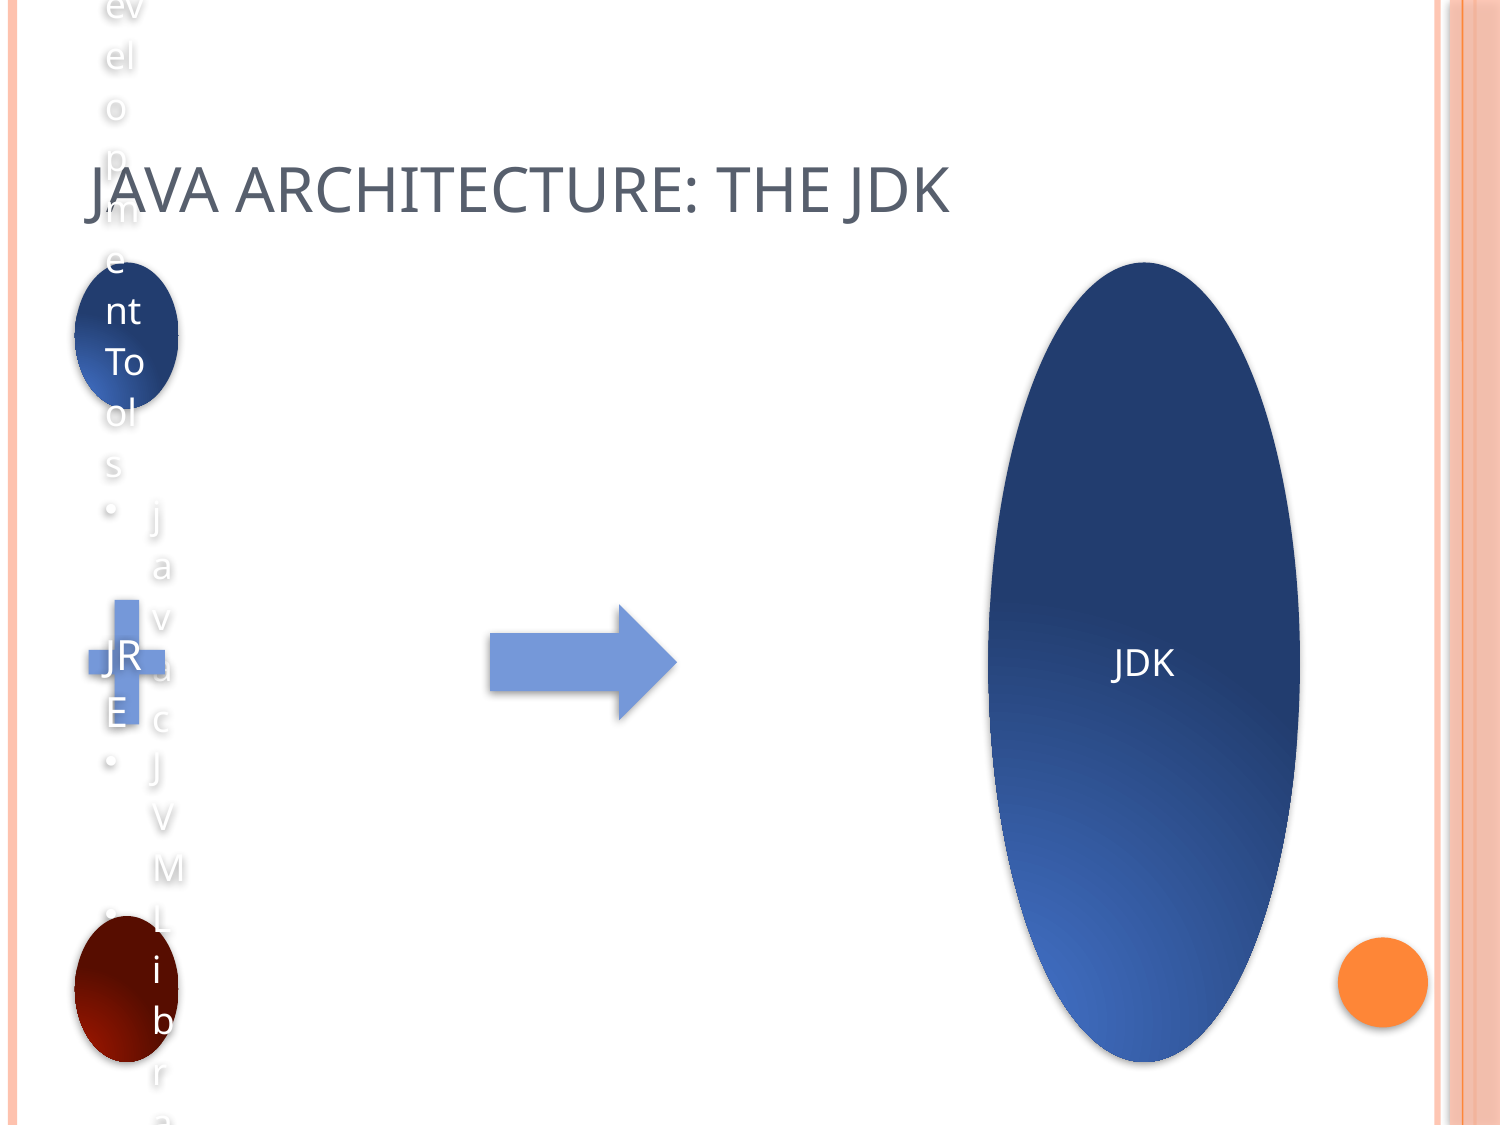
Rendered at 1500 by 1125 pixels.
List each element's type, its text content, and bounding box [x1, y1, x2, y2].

title JAVA Architecture: The JDK [75, 45, 1300, 233]
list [74, 261, 1301, 1063]
